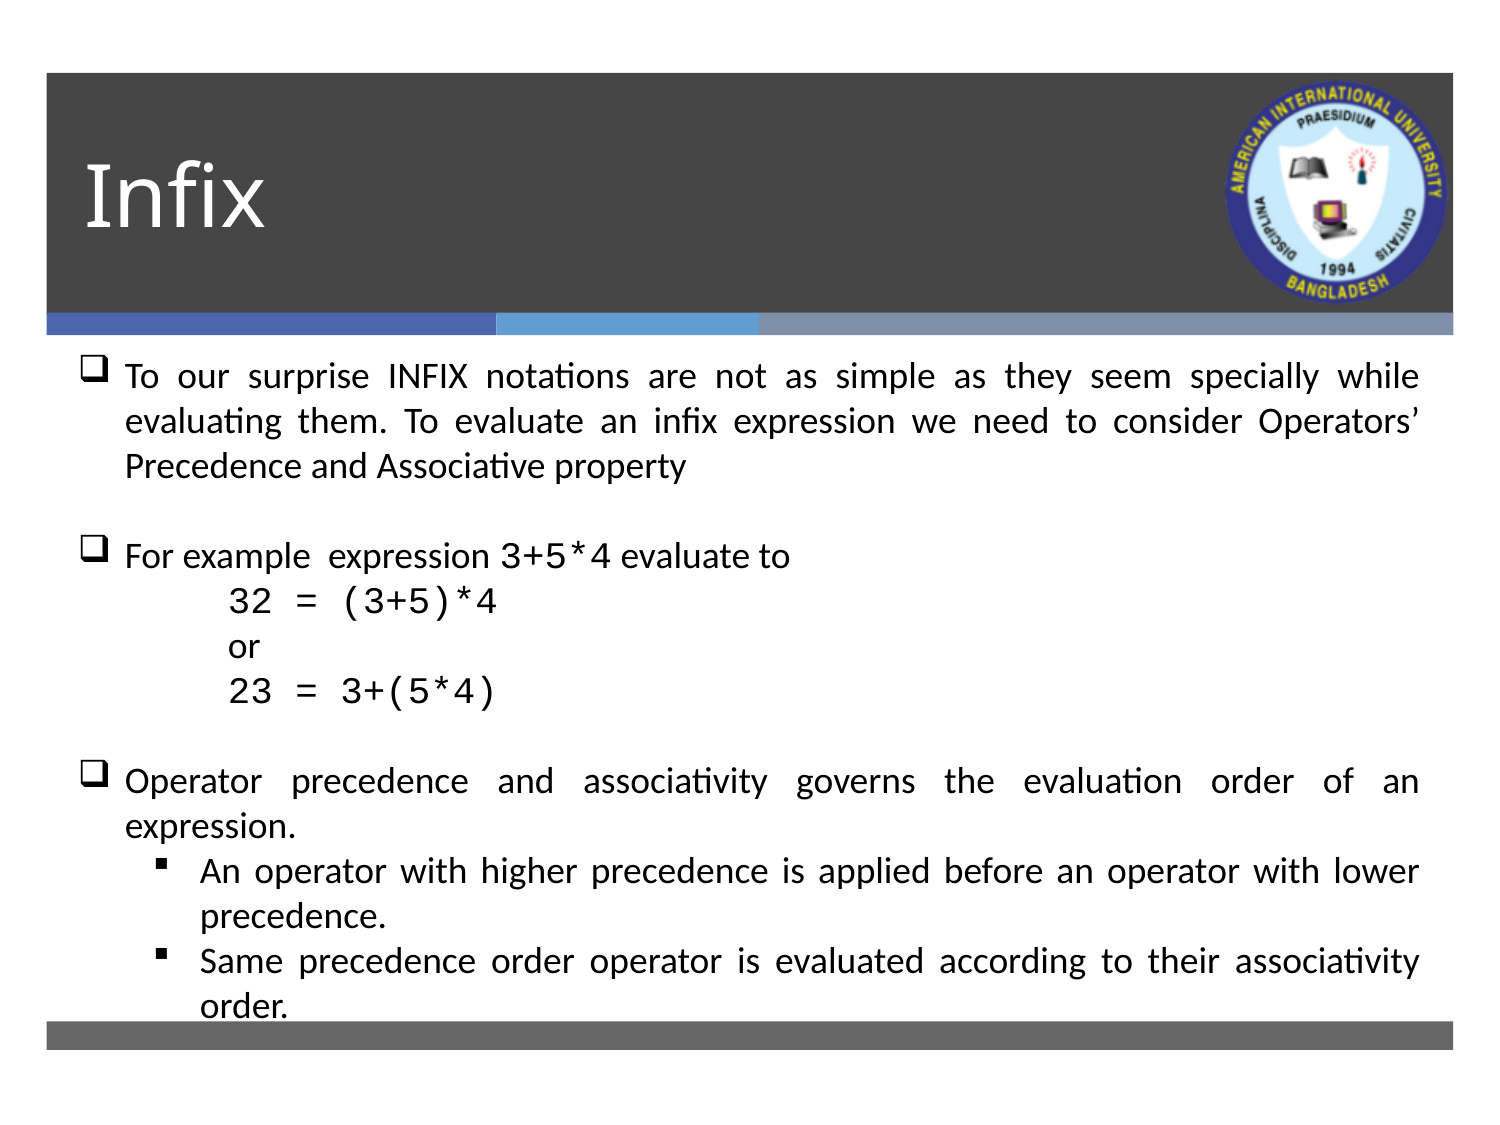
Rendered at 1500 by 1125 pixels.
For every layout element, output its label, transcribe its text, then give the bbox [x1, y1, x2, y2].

title Infix [69, 73, 1351, 253]
text_box To our surprise INFIX notations are not as simple as they seem specially while evaluating them. To evaluate an infix expression we need to consider Operators’ Precedence and Associative property For example expression 3+5*4 evaluate to 32 = (3+5)*4 or 23 = 3+(5*4) Operator precedence and associativity governs the evaluation order of an expression. An operator with higher precedence is applied before an operator with lower precedence. Same precedence order operator is evaluated according to their associativity order. [63, 343, 1436, 1034]
picture [1220, 75, 1454, 310]
